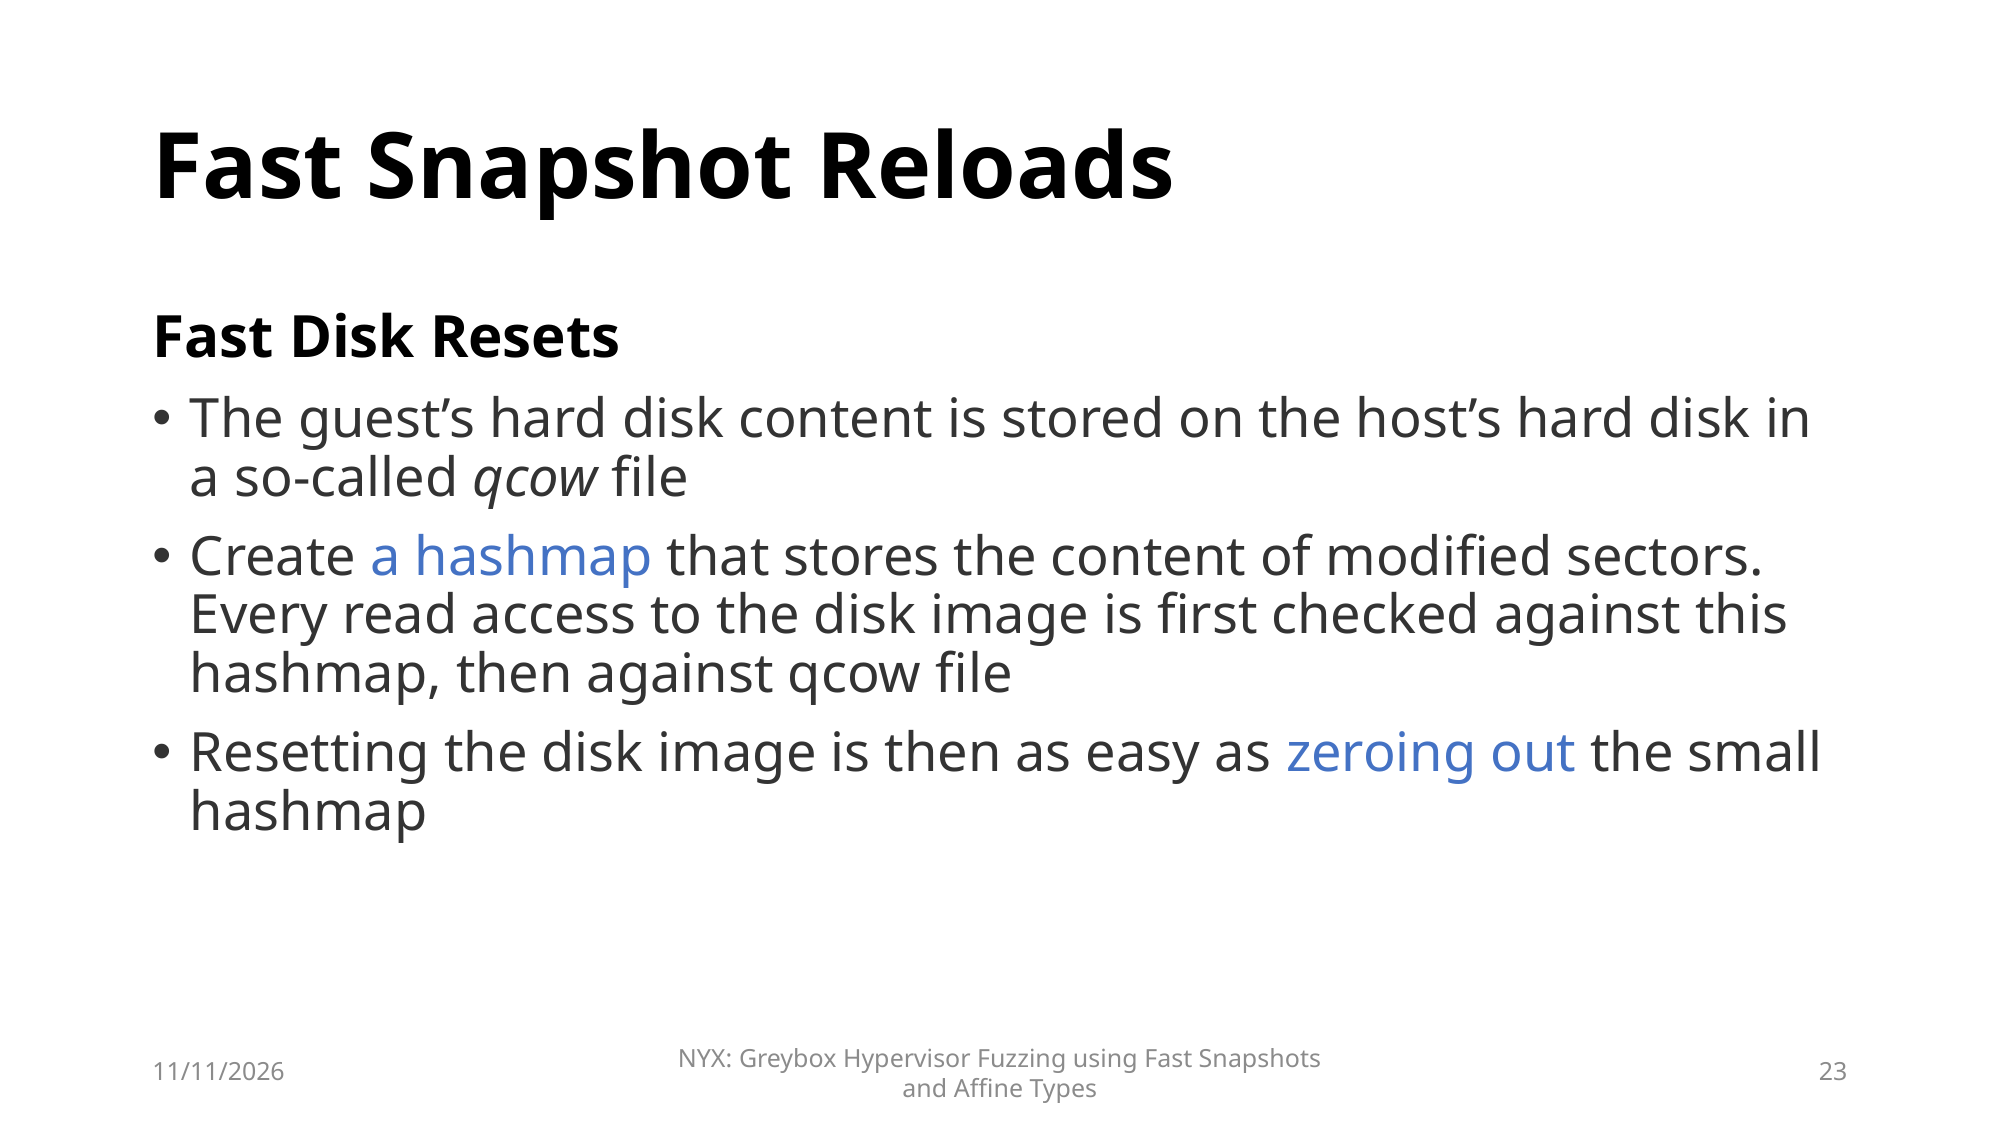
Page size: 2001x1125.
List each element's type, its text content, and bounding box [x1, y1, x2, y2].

title Fast Snapshot Reloads [137, 59, 1863, 278]
footer NYX: Greybox Hypervisor Fuzzing using Fast Snapshots and Affine Types [662, 1042, 1338, 1103]
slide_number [137, 1042, 588, 1103]
slide_number 23 [1412, 1042, 1863, 1103]
list Fast Disk Resets The guest’s hard disk content is stored on the host’s hard disk in a so-called qcow file Create a hashmap that stores the content of modified sectors. Every read access to the disk image is first checked against this hashmap, then against qcow file Resetting the disk image is then as easy as zeroing out the small hashmap [137, 299, 1863, 1014]
